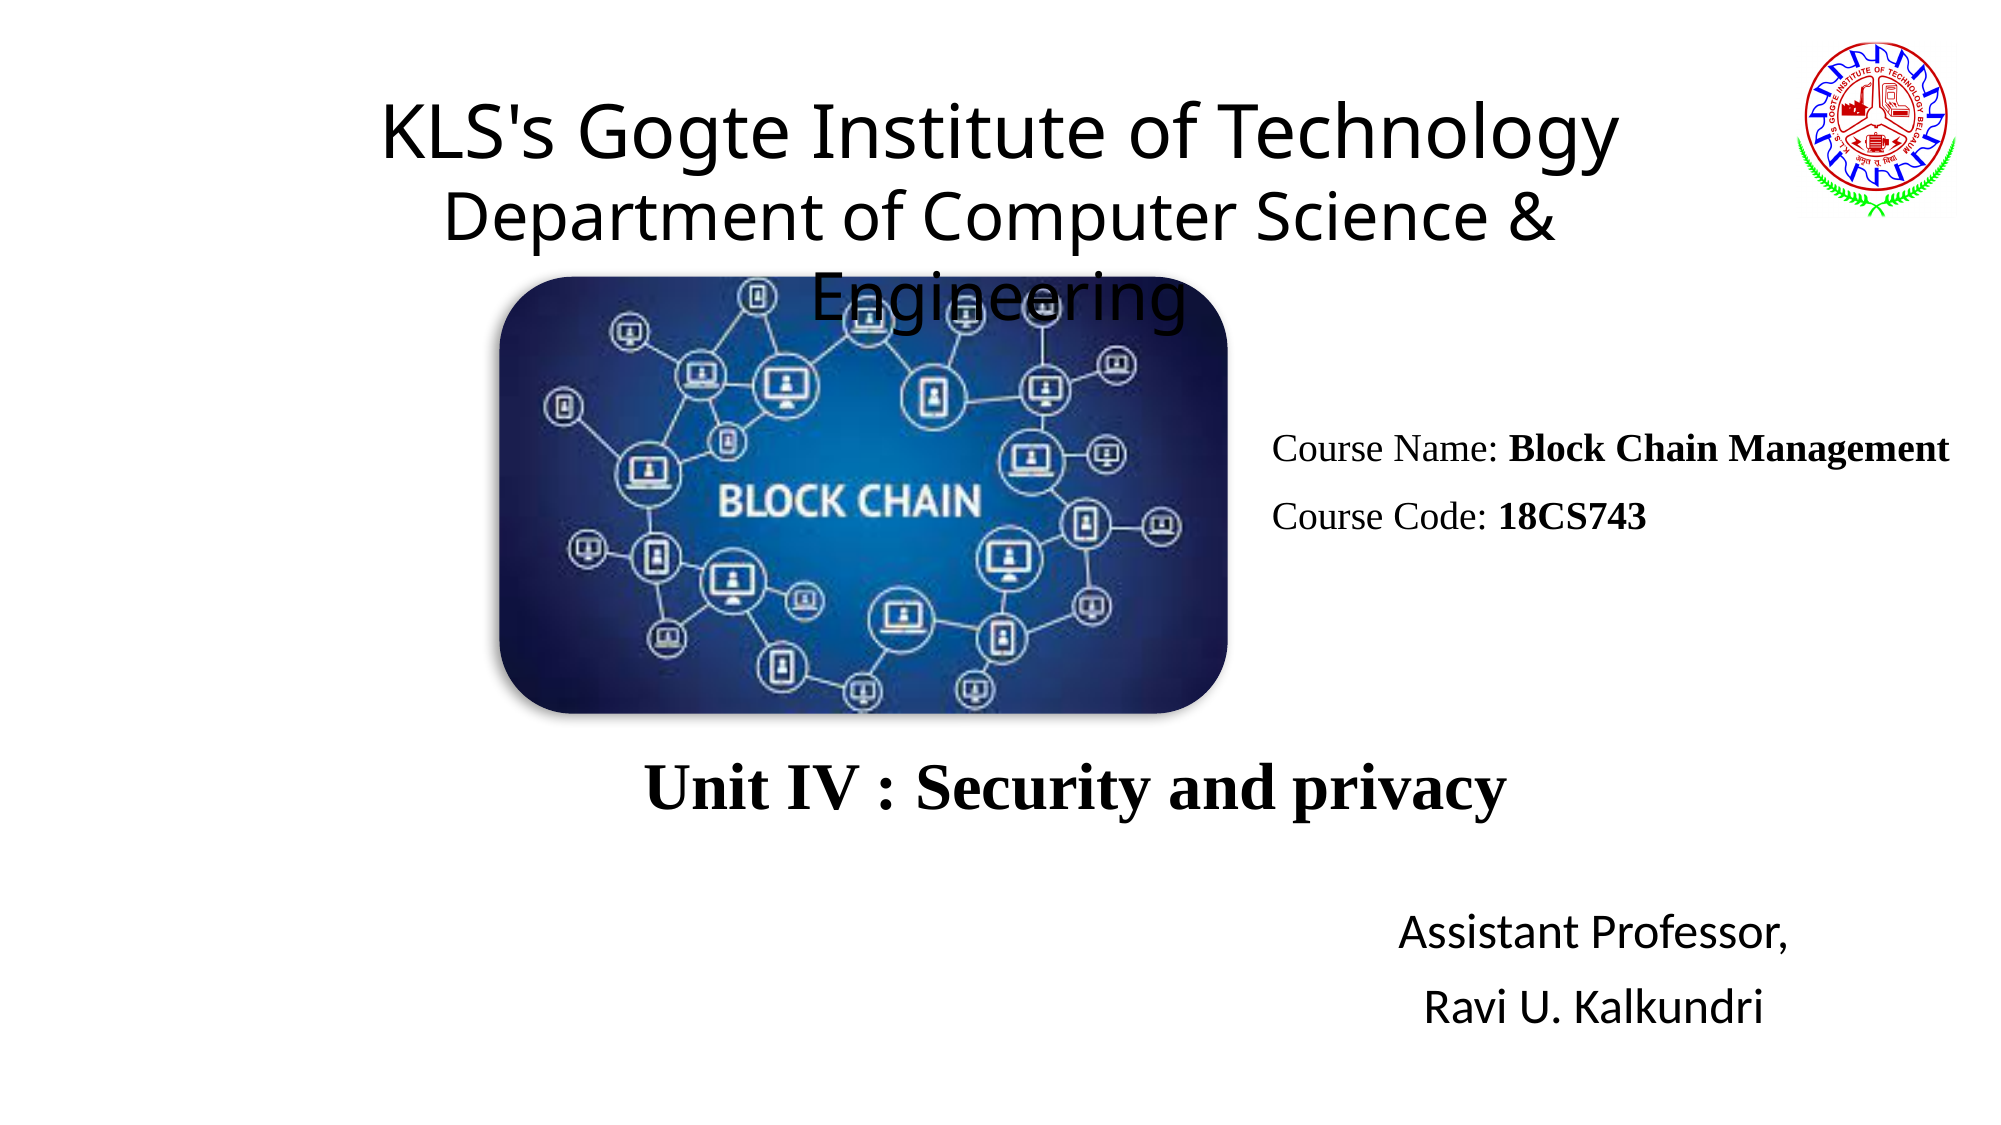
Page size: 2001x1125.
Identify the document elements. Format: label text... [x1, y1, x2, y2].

text_box Unit IV : Security and privacy [628, 735, 1956, 898]
picture [1796, 41, 1957, 218]
text_box KLS's Gogte Institute of Technology Department of Computer Science & Engineering [240, 68, 1760, 218]
text_box Course Name: Block Chain Management Course Code: 18CS743 [1256, 414, 1972, 577]
subtitle Assistant Professor, Ravi U. Kalkundri [1311, 898, 1877, 1060]
picture [499, 276, 1228, 714]
